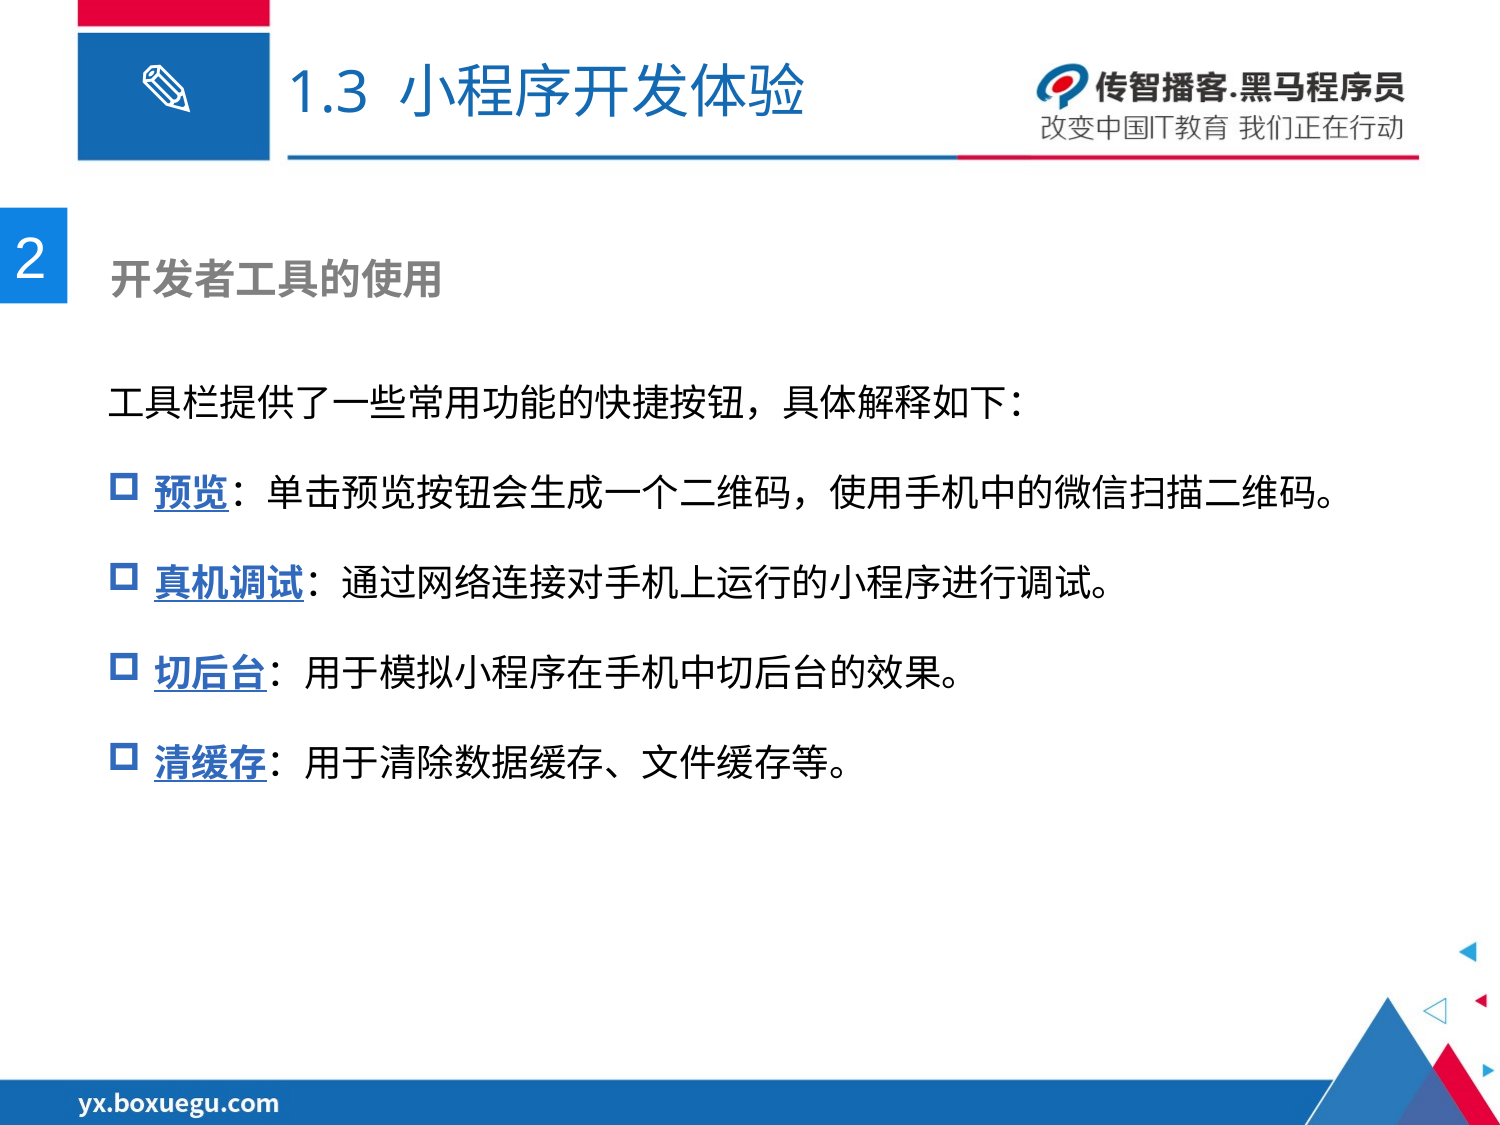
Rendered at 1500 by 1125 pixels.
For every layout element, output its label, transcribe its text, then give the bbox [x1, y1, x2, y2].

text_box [0, 207, 68, 304]
title 1.3 小程序开发体验 [271, 25, 1046, 153]
picture [0, 1, 1500, 1125]
text_box 工具栏提供了一些常用功能的快捷按钮，具体解释如下： 预览：单击预览按钮会生成一个二维码，使用手机中的微信扫描二维码。 真机调试：通过网络连接对手机上运行的小程序进行调试。 切后台：用于模拟小程序在手机中切后台的效果。 清缓存：用于清除数据缓存、文件缓存等。 [92, 326, 1390, 792]
text_box 开发者工具的使用 [69, 245, 842, 355]
